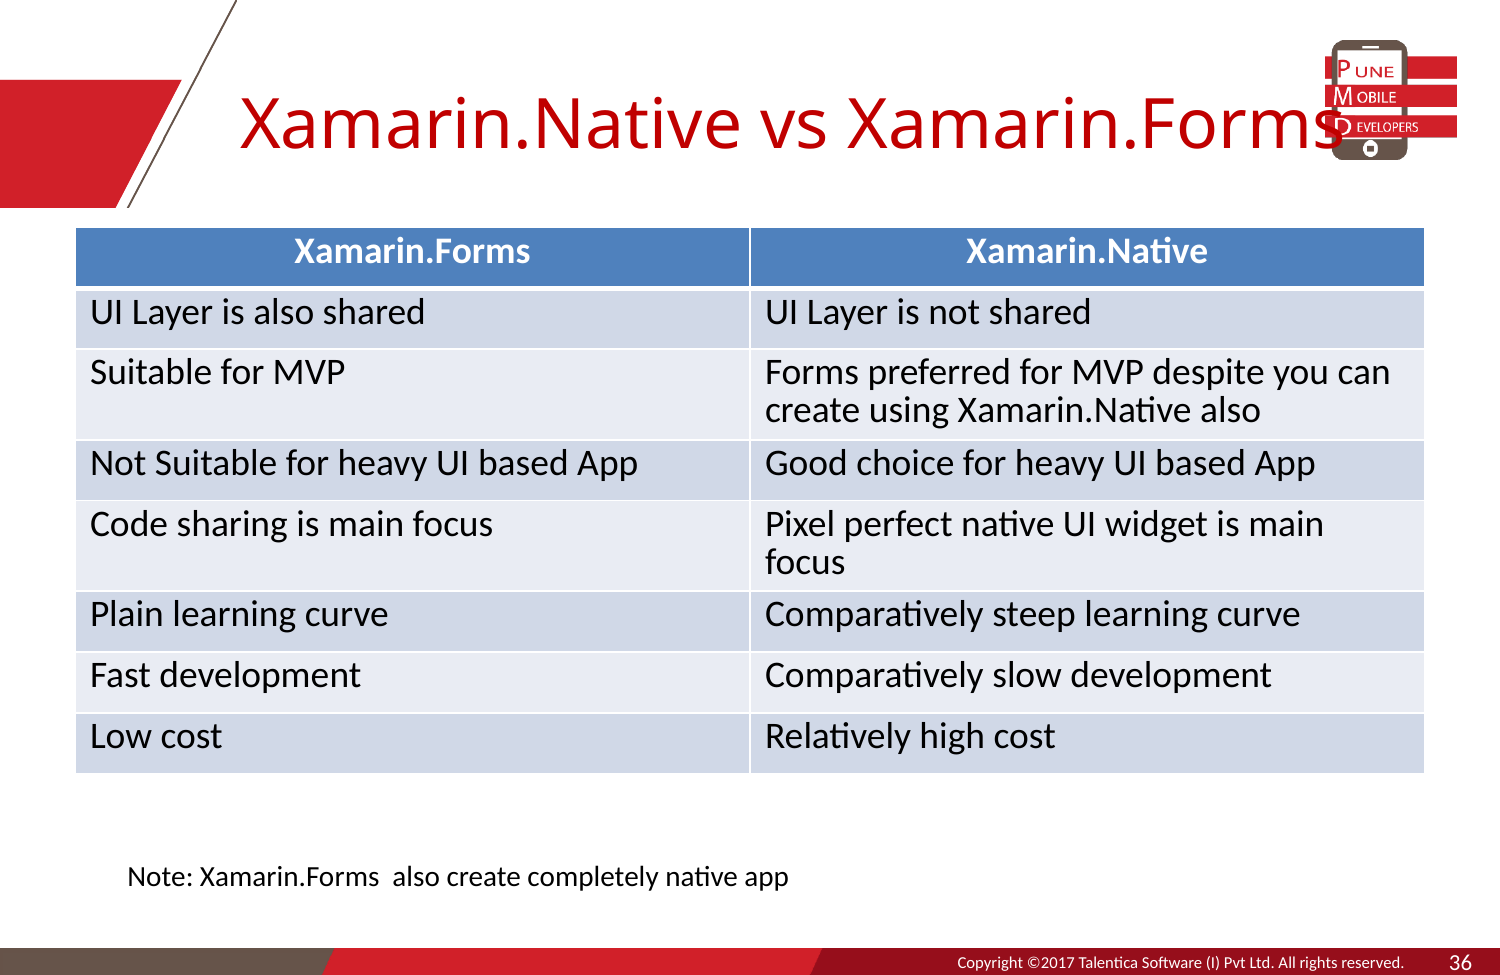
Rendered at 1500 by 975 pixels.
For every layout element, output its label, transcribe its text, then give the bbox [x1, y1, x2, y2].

table_cell Comparatively slow development [751, 653, 1424, 712]
table_cell Plain learning curve [76, 592, 749, 651]
table_cell Code sharing is main focus [76, 501, 749, 590]
text_box Note: Xamarin.Forms also create completely native app [112, 849, 1313, 900]
table_cell Relatively high cost [751, 714, 1424, 773]
table_cell Low cost [76, 714, 749, 773]
table_cell UI Layer is not shared [751, 291, 1424, 348]
table_header Xamarin.Native [751, 228, 1424, 286]
table_cell Pixel perfect native UI widget is main focus [751, 501, 1424, 590]
picture [0, 948, 1500, 975]
table_cell Comparatively steep learning curve [751, 592, 1424, 651]
table_cell Fast development [76, 653, 749, 712]
table_cell UI Layer is also shared [76, 291, 749, 348]
table_cell Forms preferred for MVP despite you can create using Xamarin.Native also [751, 350, 1424, 439]
picture [0, 0, 237, 208]
table_header Xamarin.Forms [76, 228, 749, 286]
table_cell Good choice for heavy UI based App [751, 441, 1424, 500]
table_cell Not Suitable for heavy UI based App [76, 441, 749, 500]
picture [1425, 40, 1457, 160]
table_cell Suitable for MVP [76, 350, 749, 439]
title Xamarin.Native vs Xamarin.Forms [225, 39, 1425, 202]
